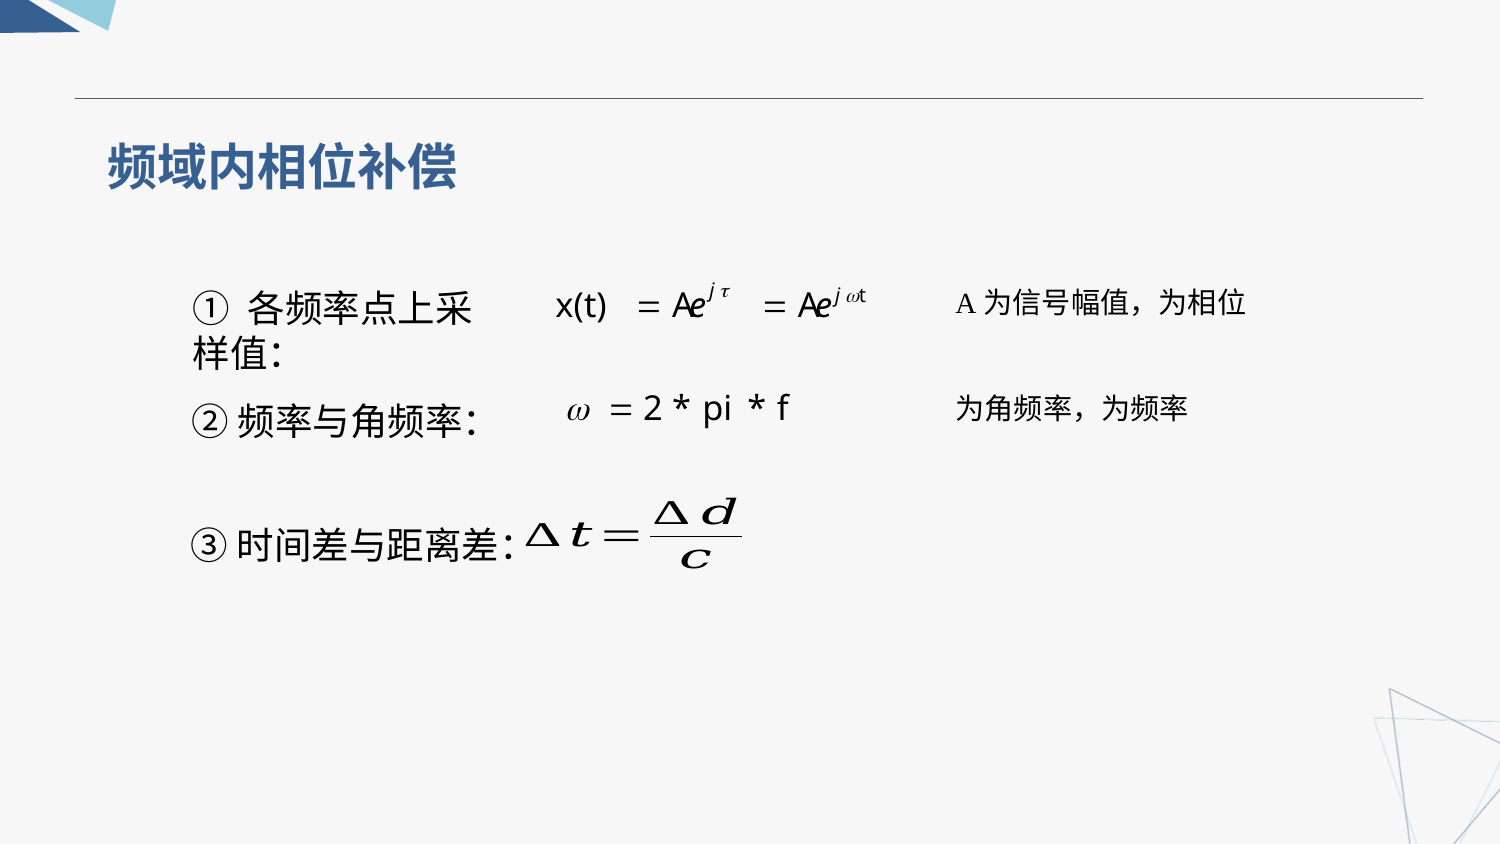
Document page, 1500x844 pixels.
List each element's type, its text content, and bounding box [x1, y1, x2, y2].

picture [1374, 689, 1500, 843]
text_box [561, 382, 800, 444]
text_box 频域内相位补偿 [92, 127, 1387, 215]
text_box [550, 274, 875, 330]
text_box ① 各频率点上采样值： [178, 277, 512, 382]
text_box ②频率与角频率： [176, 390, 491, 451]
text_box ③时间差与距离差： [175, 514, 525, 575]
